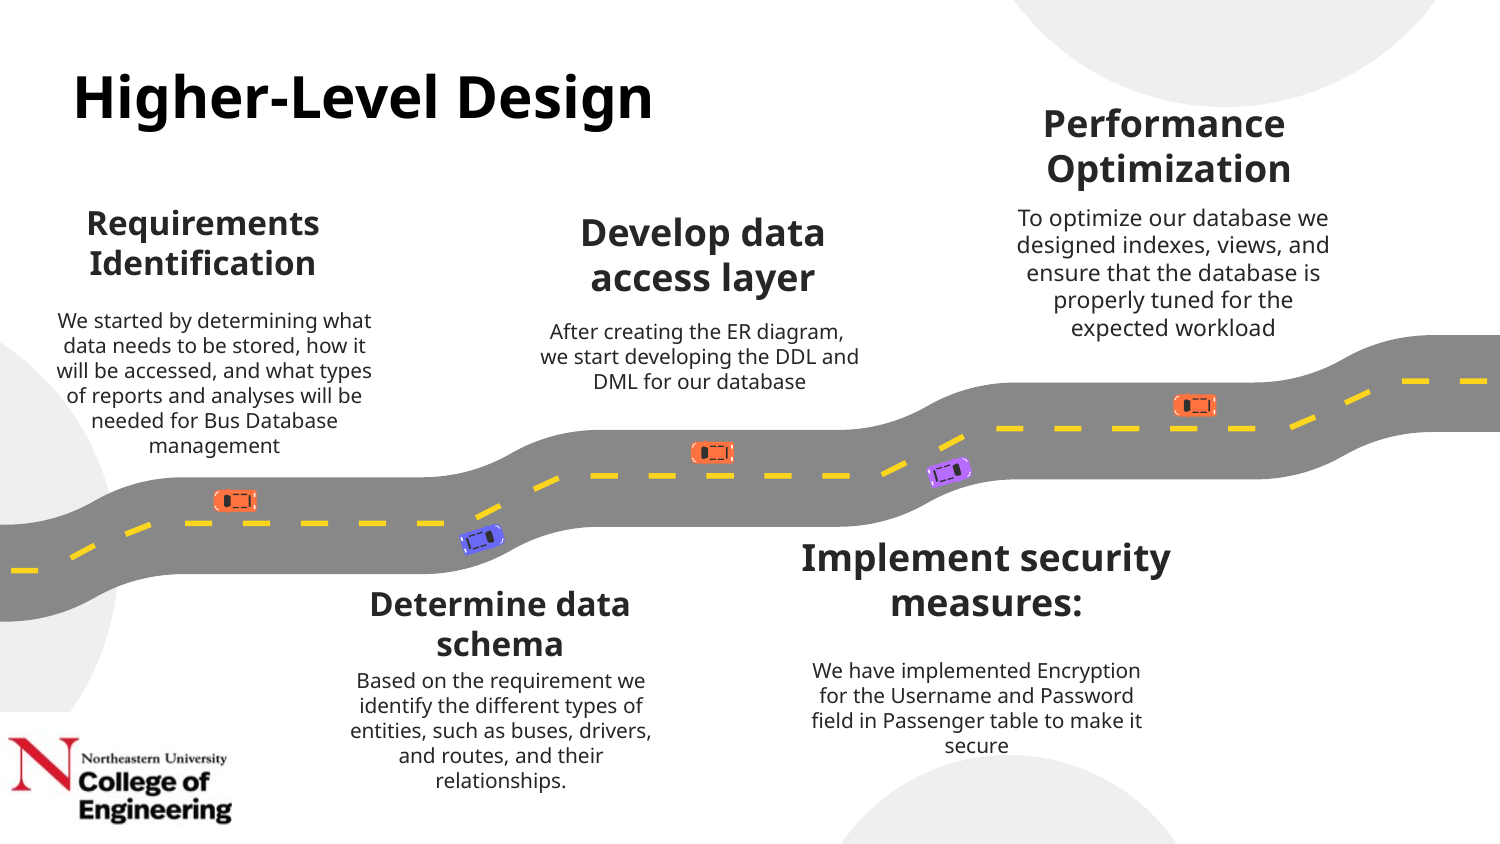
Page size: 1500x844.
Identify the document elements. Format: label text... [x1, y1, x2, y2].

picture [0, 712, 266, 844]
text_box Based on the requirement we identify the different types of entities, such as buses, drivers, and routes, and their relationships. [317, 690, 685, 770]
text_box Performance Optimization [986, 107, 1353, 182]
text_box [699, 430, 725, 475]
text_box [1182, 383, 1207, 428]
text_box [0, 334, 1500, 622]
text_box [222, 479, 248, 523]
subtitle Requirements Identification [20, 205, 387, 280]
text_box After creating the ER diagram, we start developing the DDL and DML for our database [516, 316, 883, 332]
text_box We have implemented Encryption for the Username and Password field in Passenger table to make it secure [793, 667, 1160, 748]
text_box Develop data access layer [520, 216, 887, 291]
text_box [470, 517, 495, 561]
text_box Higher-Level Design [57, 48, 775, 151]
text_box To optimize our database we designed indexes, views, and ensure that the database is properly tuned for the expected workload [990, 180, 1357, 332]
text_box Determine data schema [317, 633, 684, 660]
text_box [937, 450, 962, 494]
